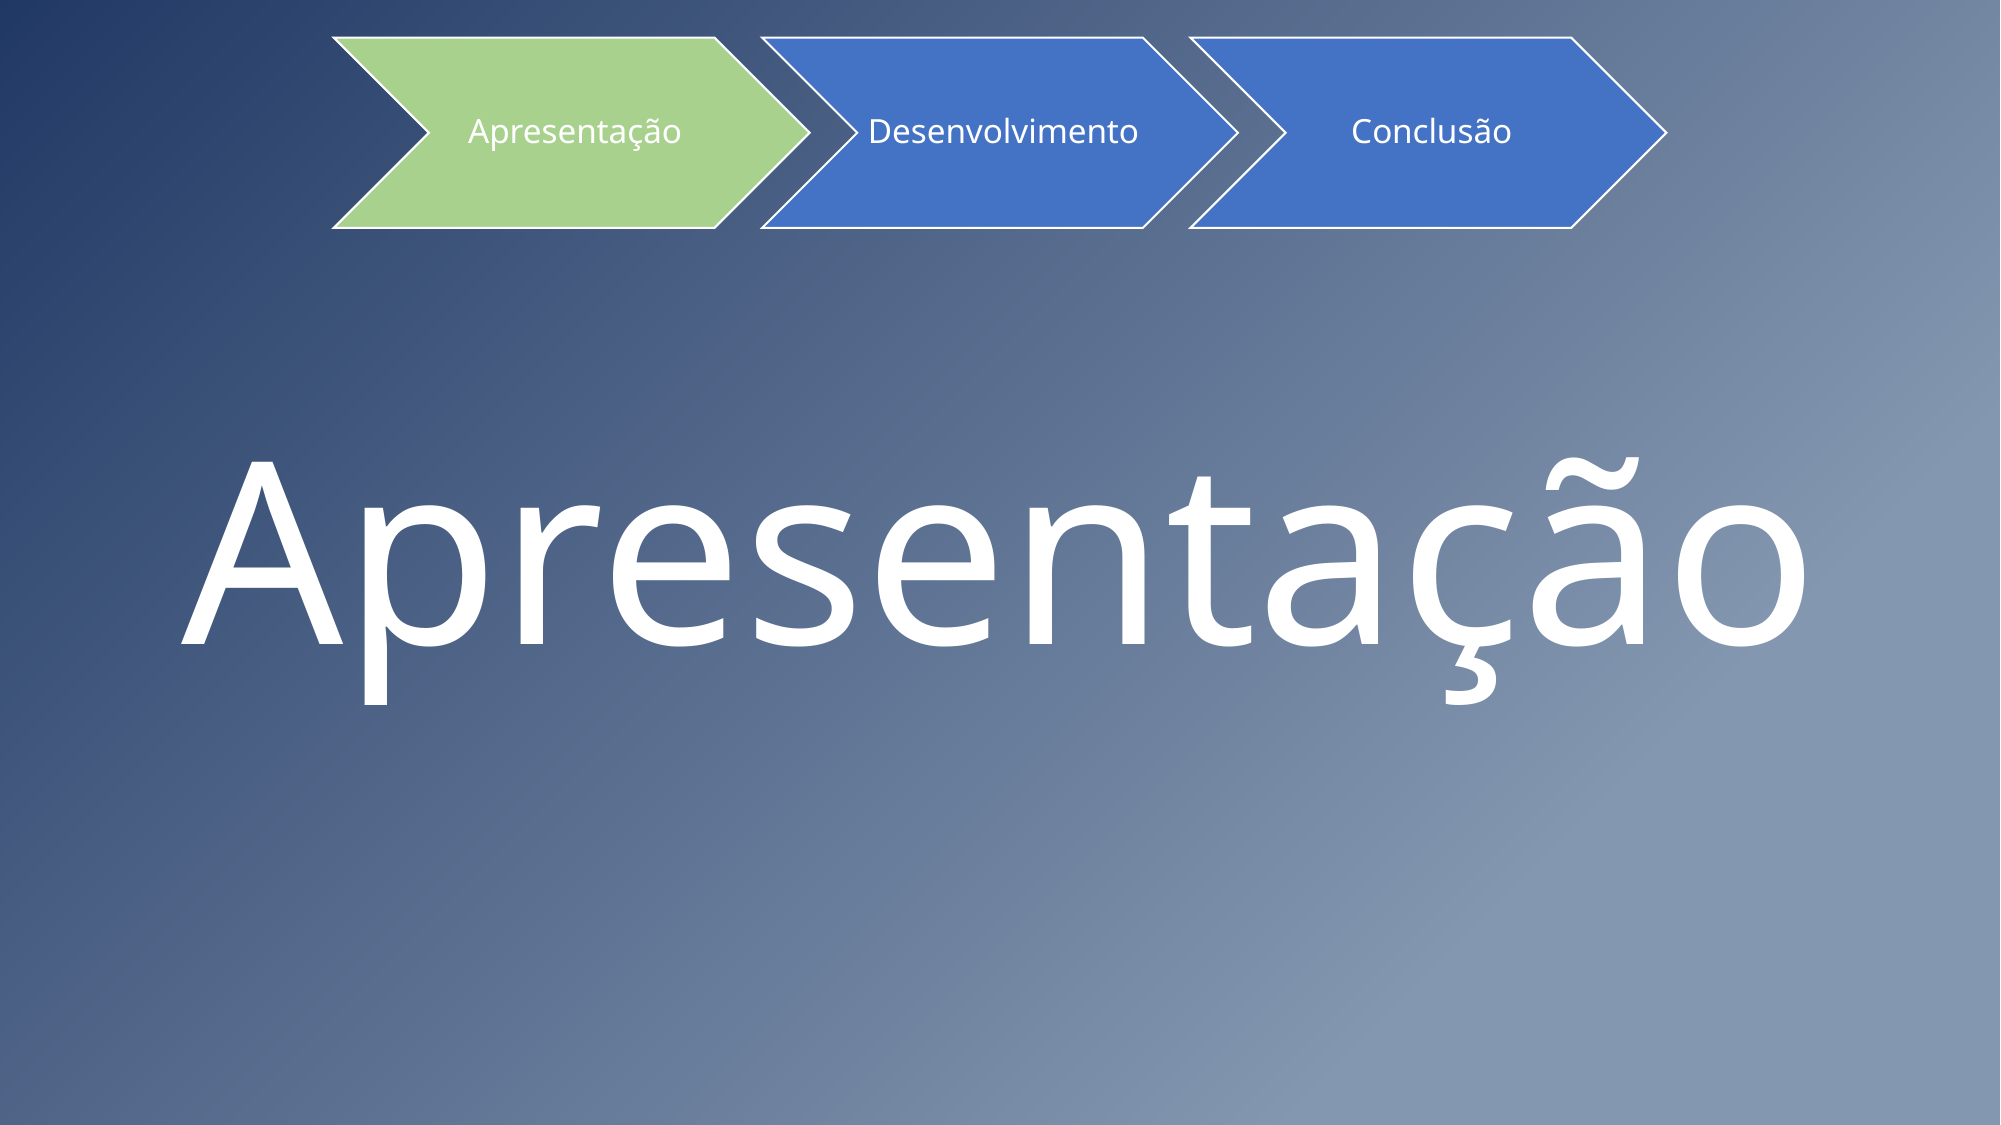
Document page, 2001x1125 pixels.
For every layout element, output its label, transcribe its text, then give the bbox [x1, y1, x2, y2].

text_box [333, 0, 1667, 369]
title Apresentação [137, 68, 1863, 1057]
